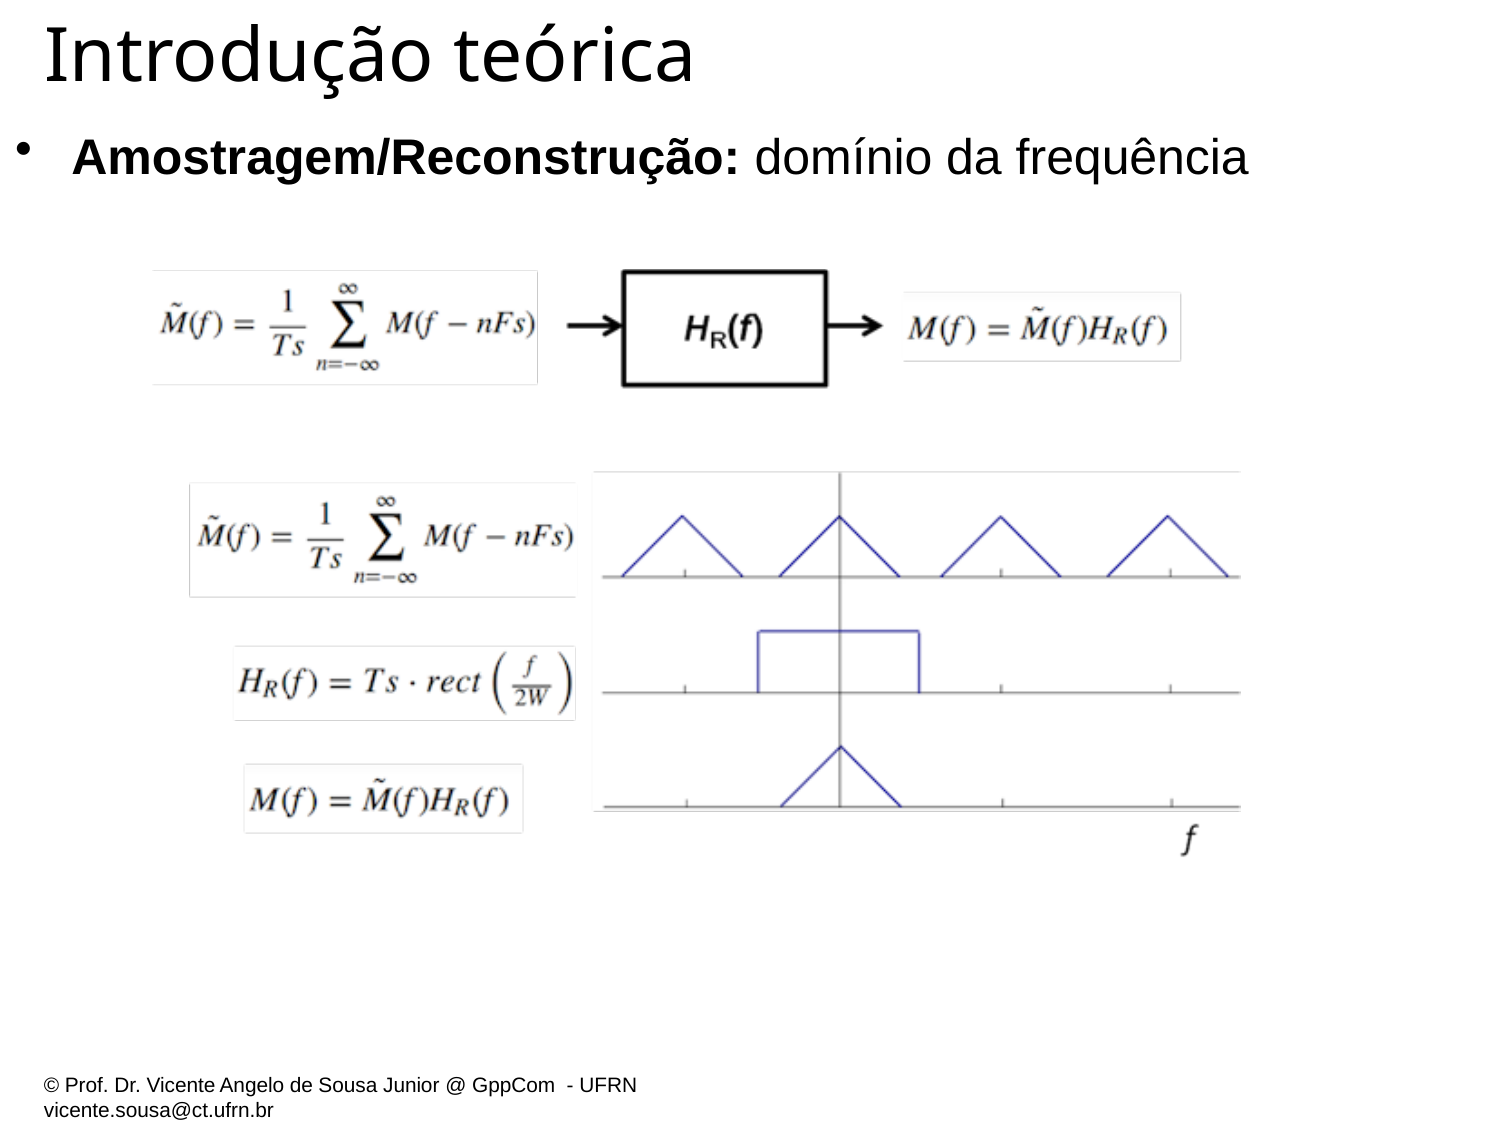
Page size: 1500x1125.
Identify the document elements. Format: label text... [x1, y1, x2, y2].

text_box Amostragem/Reconstrução: domínio da frequência [0, 117, 1336, 282]
picture [152, 269, 1242, 868]
title Introdução teórica [29, 7, 1393, 146]
